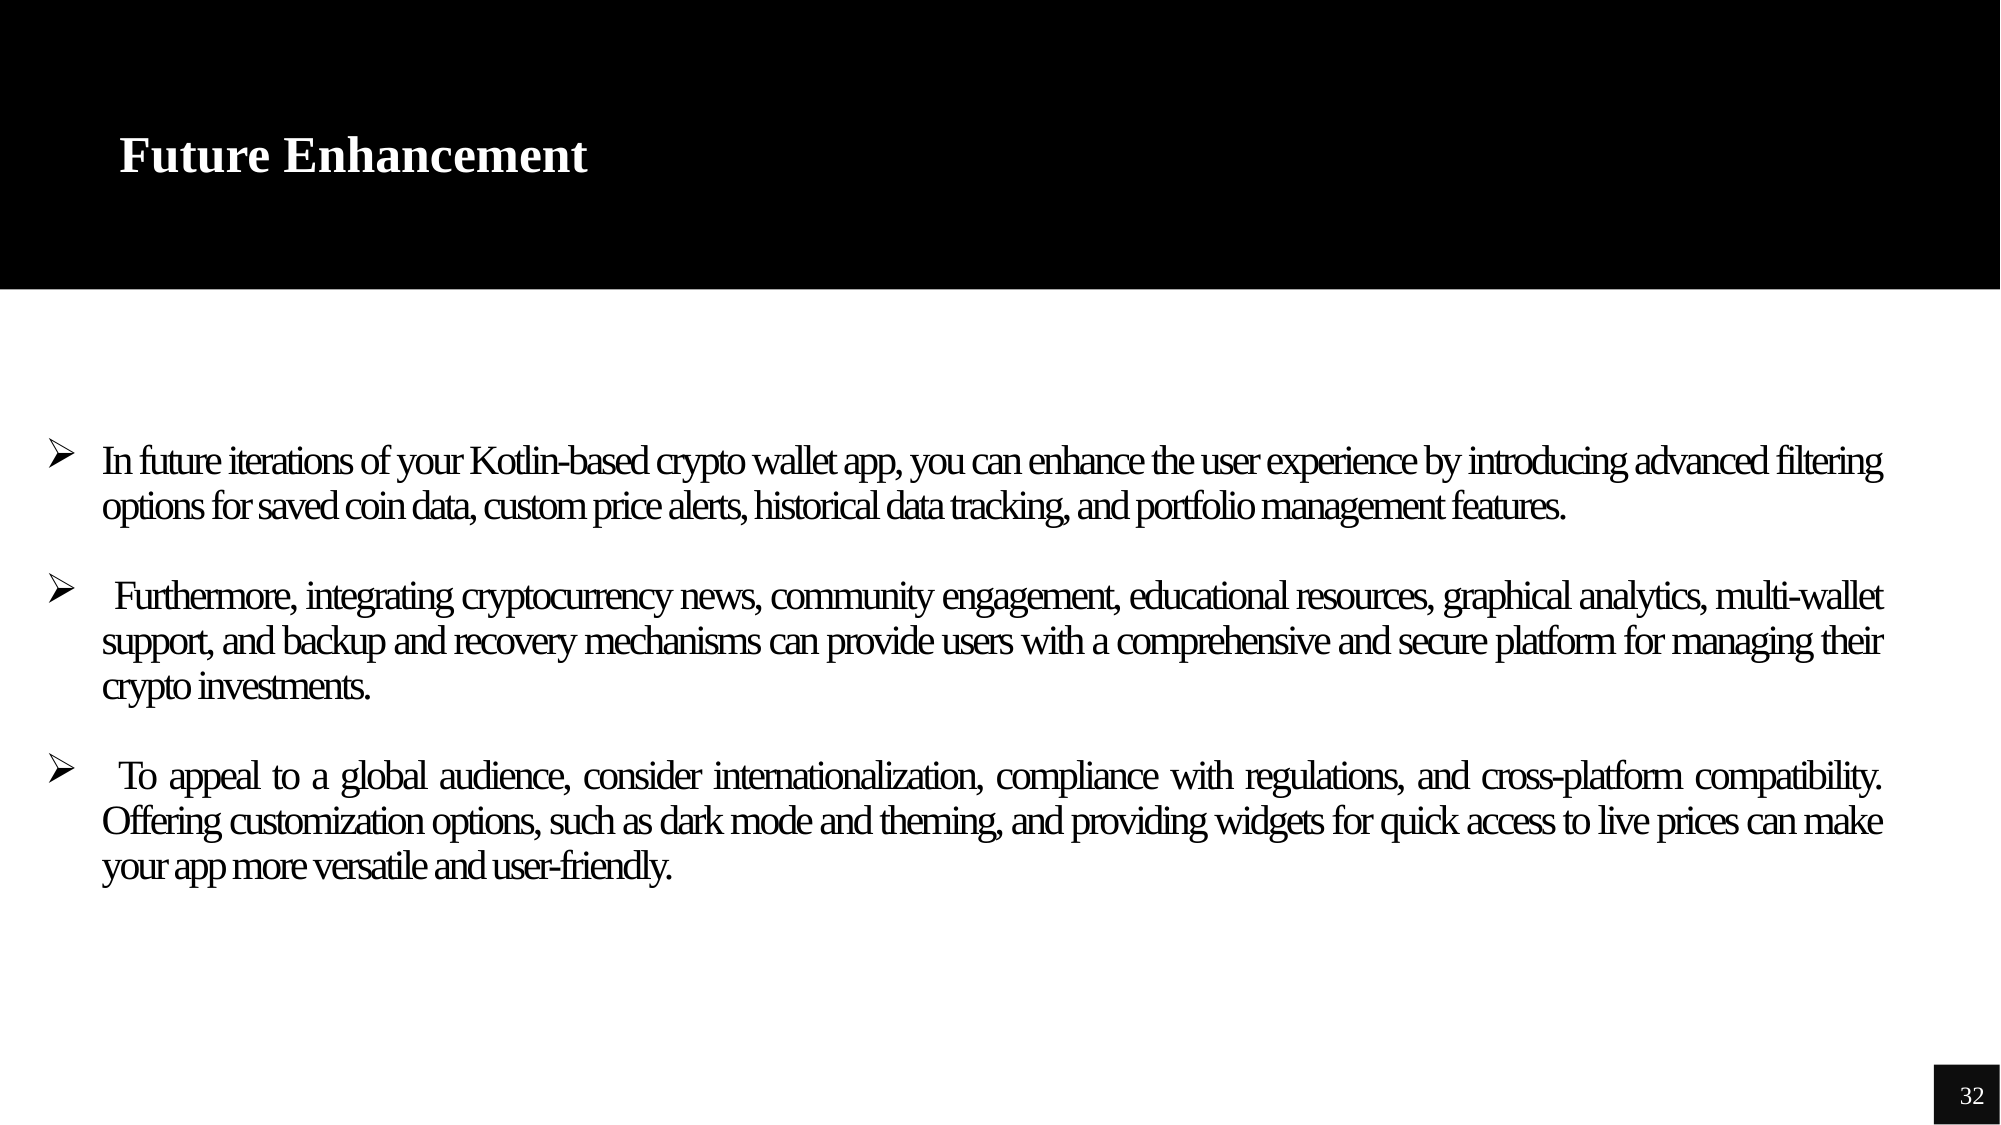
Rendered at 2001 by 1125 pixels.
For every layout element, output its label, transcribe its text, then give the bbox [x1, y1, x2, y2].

text_box In future iterations of your Kotlin-based crypto wallet app, you can enhance the user experience by introducing advanced filtering options for saved coin data, custom price alerts, historical data tracking, and portfolio management features. Furthermore, integrating cryptocurrency news, community engagement, educational resources, graphical analytics, multi-wallet support, and backup and recovery mechanisms can provide users with a comprehensive and secure platform for managing their crypto investments. To appeal to a global audience, consider internationalization, compliance with regulations, and cross-platform compatibility. Offering customization options, such as dark mode and theming, and providing widgets for quick access to live prices can make your app more versatile and user-friendly. [45, 263, 1881, 1065]
title Future Enhancement [104, 120, 1965, 192]
list [0, 289, 2000, 1125]
slide_number 32 [1933, 1064, 2000, 1125]
